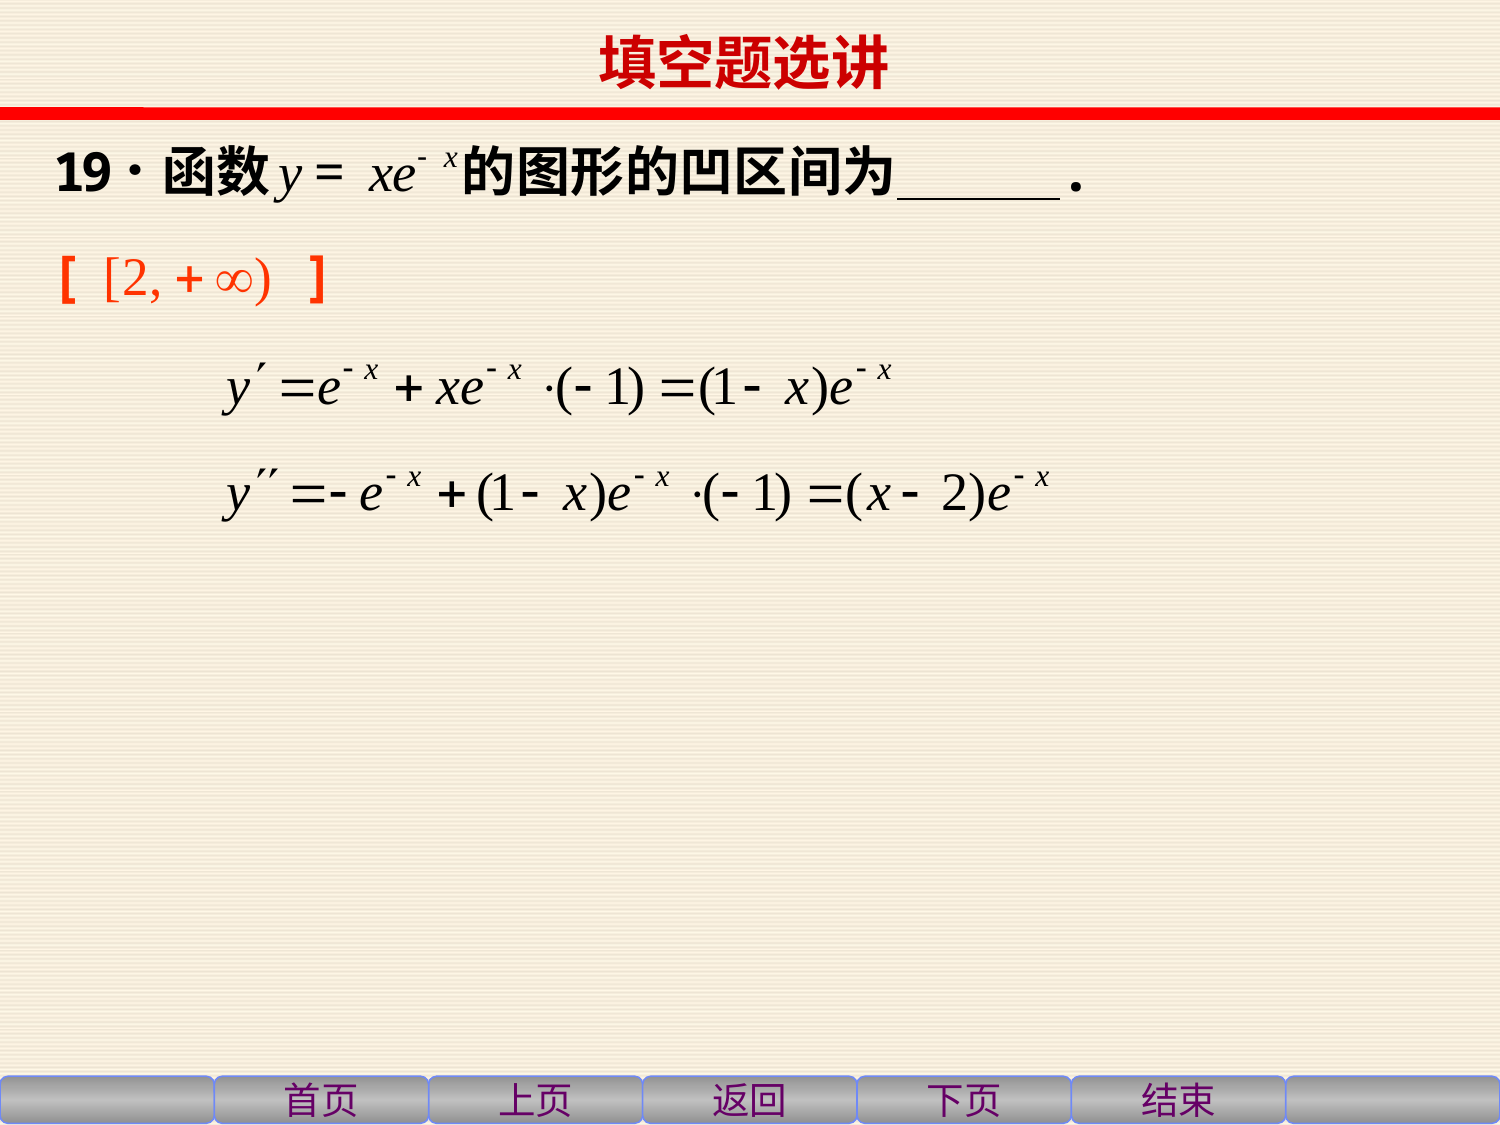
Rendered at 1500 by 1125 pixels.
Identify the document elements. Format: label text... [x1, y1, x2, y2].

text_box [218, 456, 1054, 528]
text_box 填空题选讲 [583, 19, 905, 104]
picture [0, 114, 1500, 1079]
picture [0, 0, 1500, 113]
picture [207, 1121, 221, 1125]
picture [1279, 1121, 1293, 1125]
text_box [218, 349, 896, 421]
picture [850, 1121, 864, 1125]
picture [422, 1121, 435, 1125]
picture [1064, 1121, 1078, 1125]
picture [636, 1121, 650, 1125]
